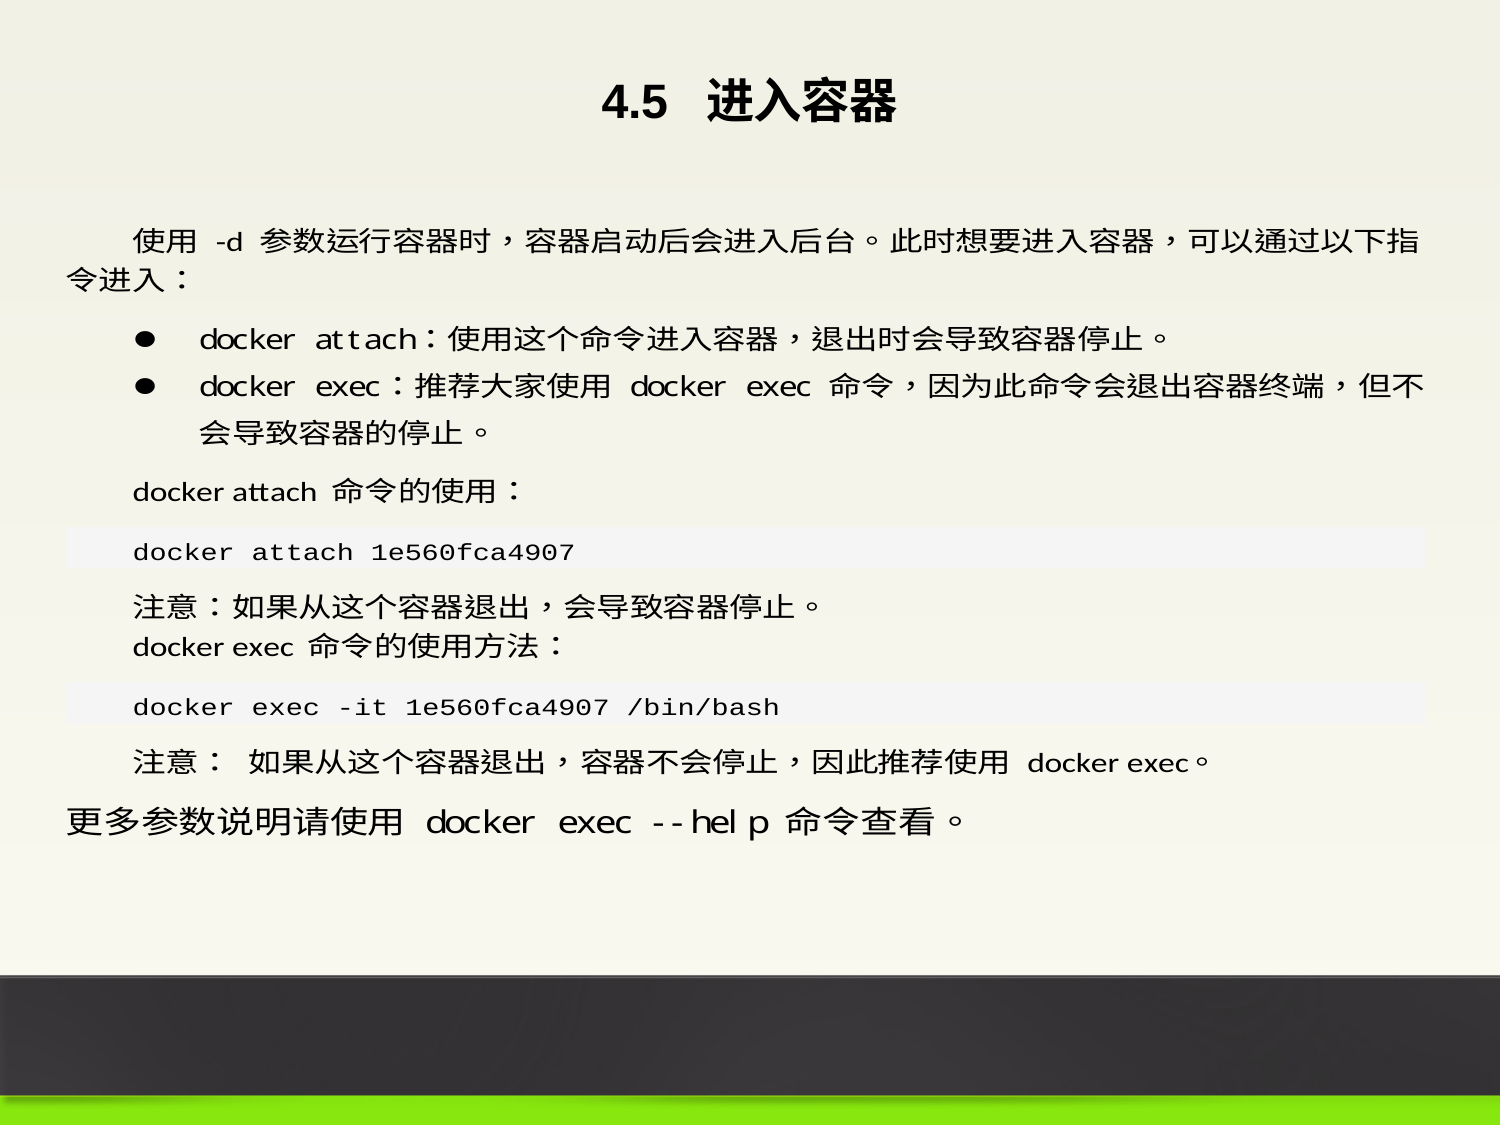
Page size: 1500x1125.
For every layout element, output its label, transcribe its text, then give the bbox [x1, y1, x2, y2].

picture [0, 0, 1500, 1125]
title 4.5 进入容器 [74, 44, 1426, 221]
